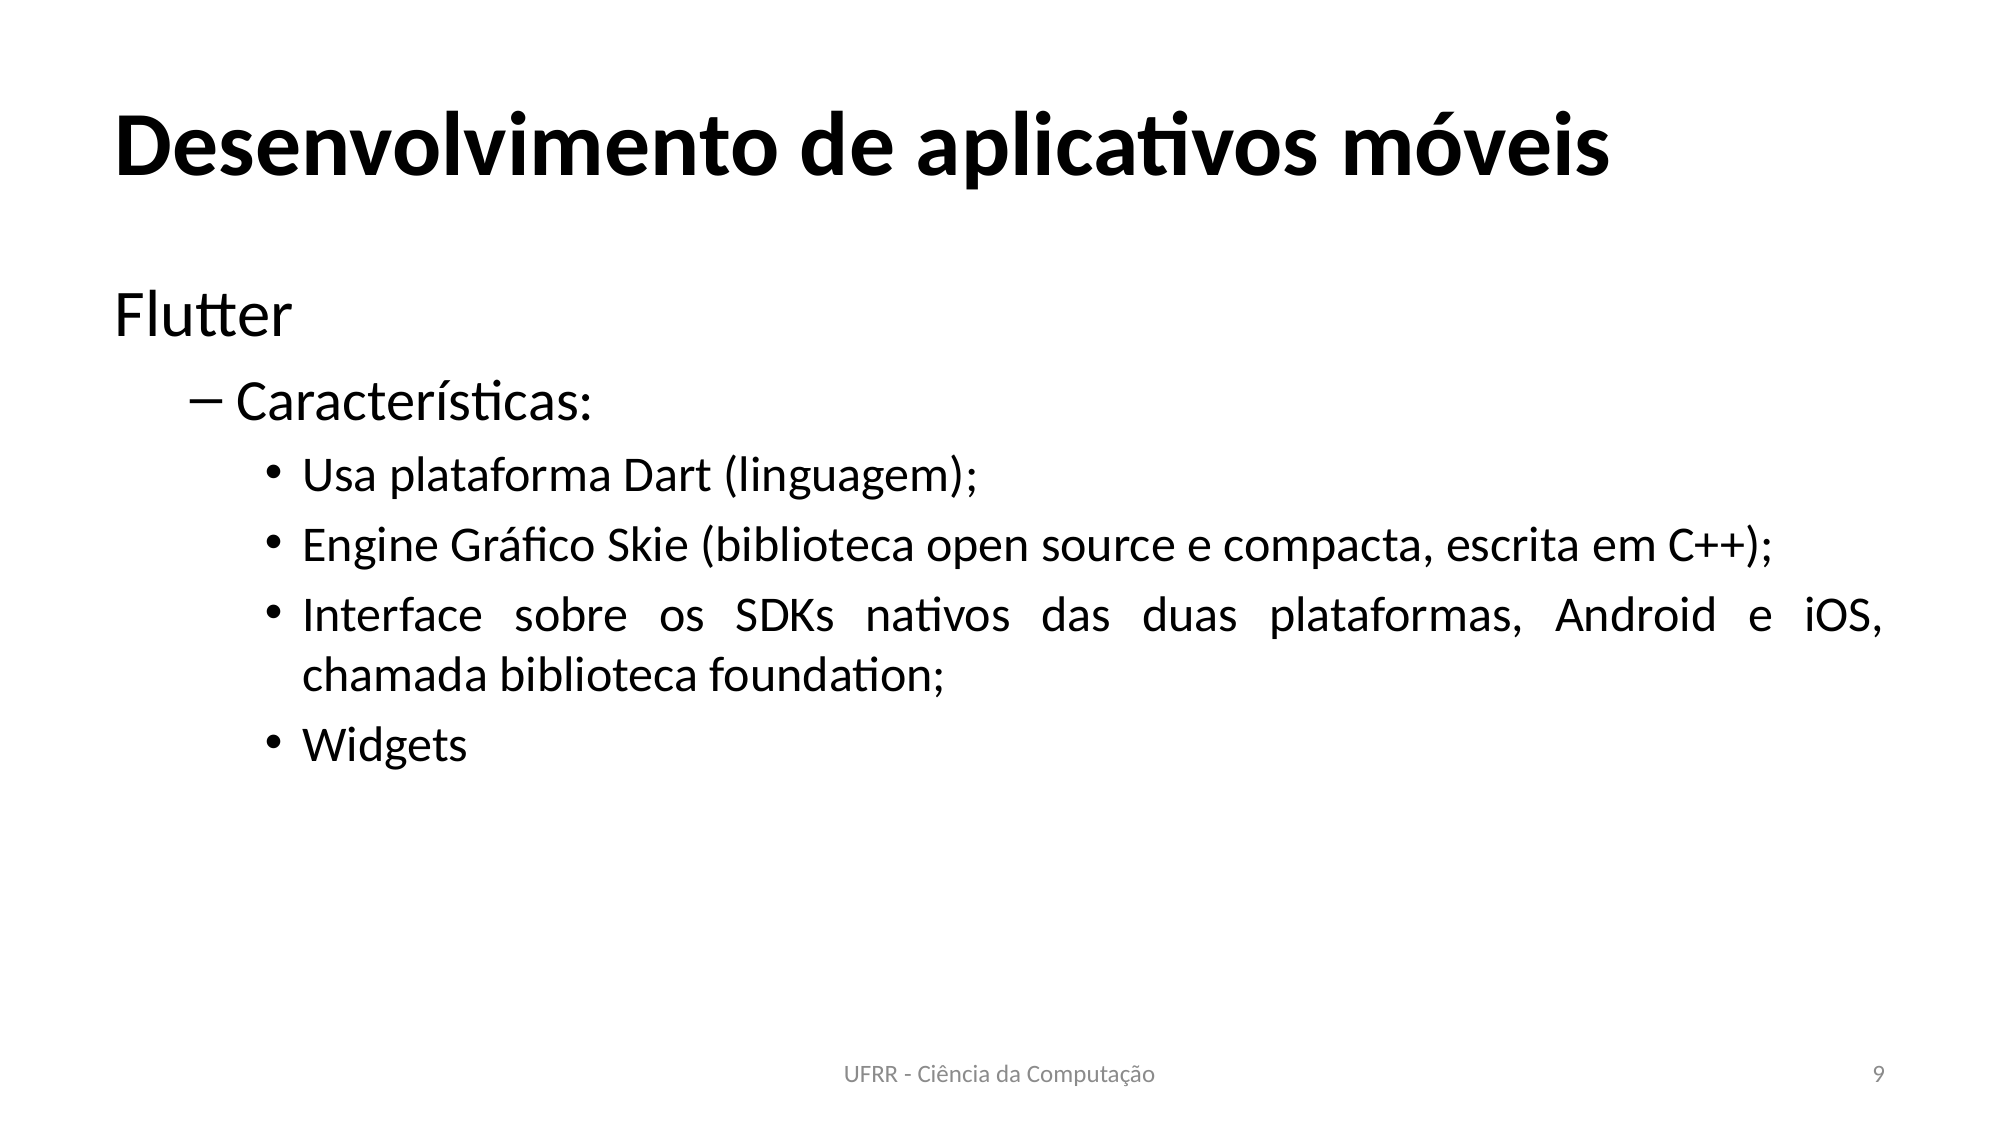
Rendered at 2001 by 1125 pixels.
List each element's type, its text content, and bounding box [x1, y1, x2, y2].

slide_number 9 [1433, 1042, 1900, 1103]
list Flutter Características: Usa plataforma Dart (linguagem); Engine Gráfico Skie (biblioteca open source e compacta, escrita em C++); Interface sobre os SDKs nativos das duas plataformas, Android e iOS, chamada biblioteca foundation; Widgets [99, 262, 1900, 1005]
title Desenvolvimento de aplicativos móveis [99, 45, 1900, 233]
footer UFRR - Ciência da Computação [683, 1042, 1317, 1103]
